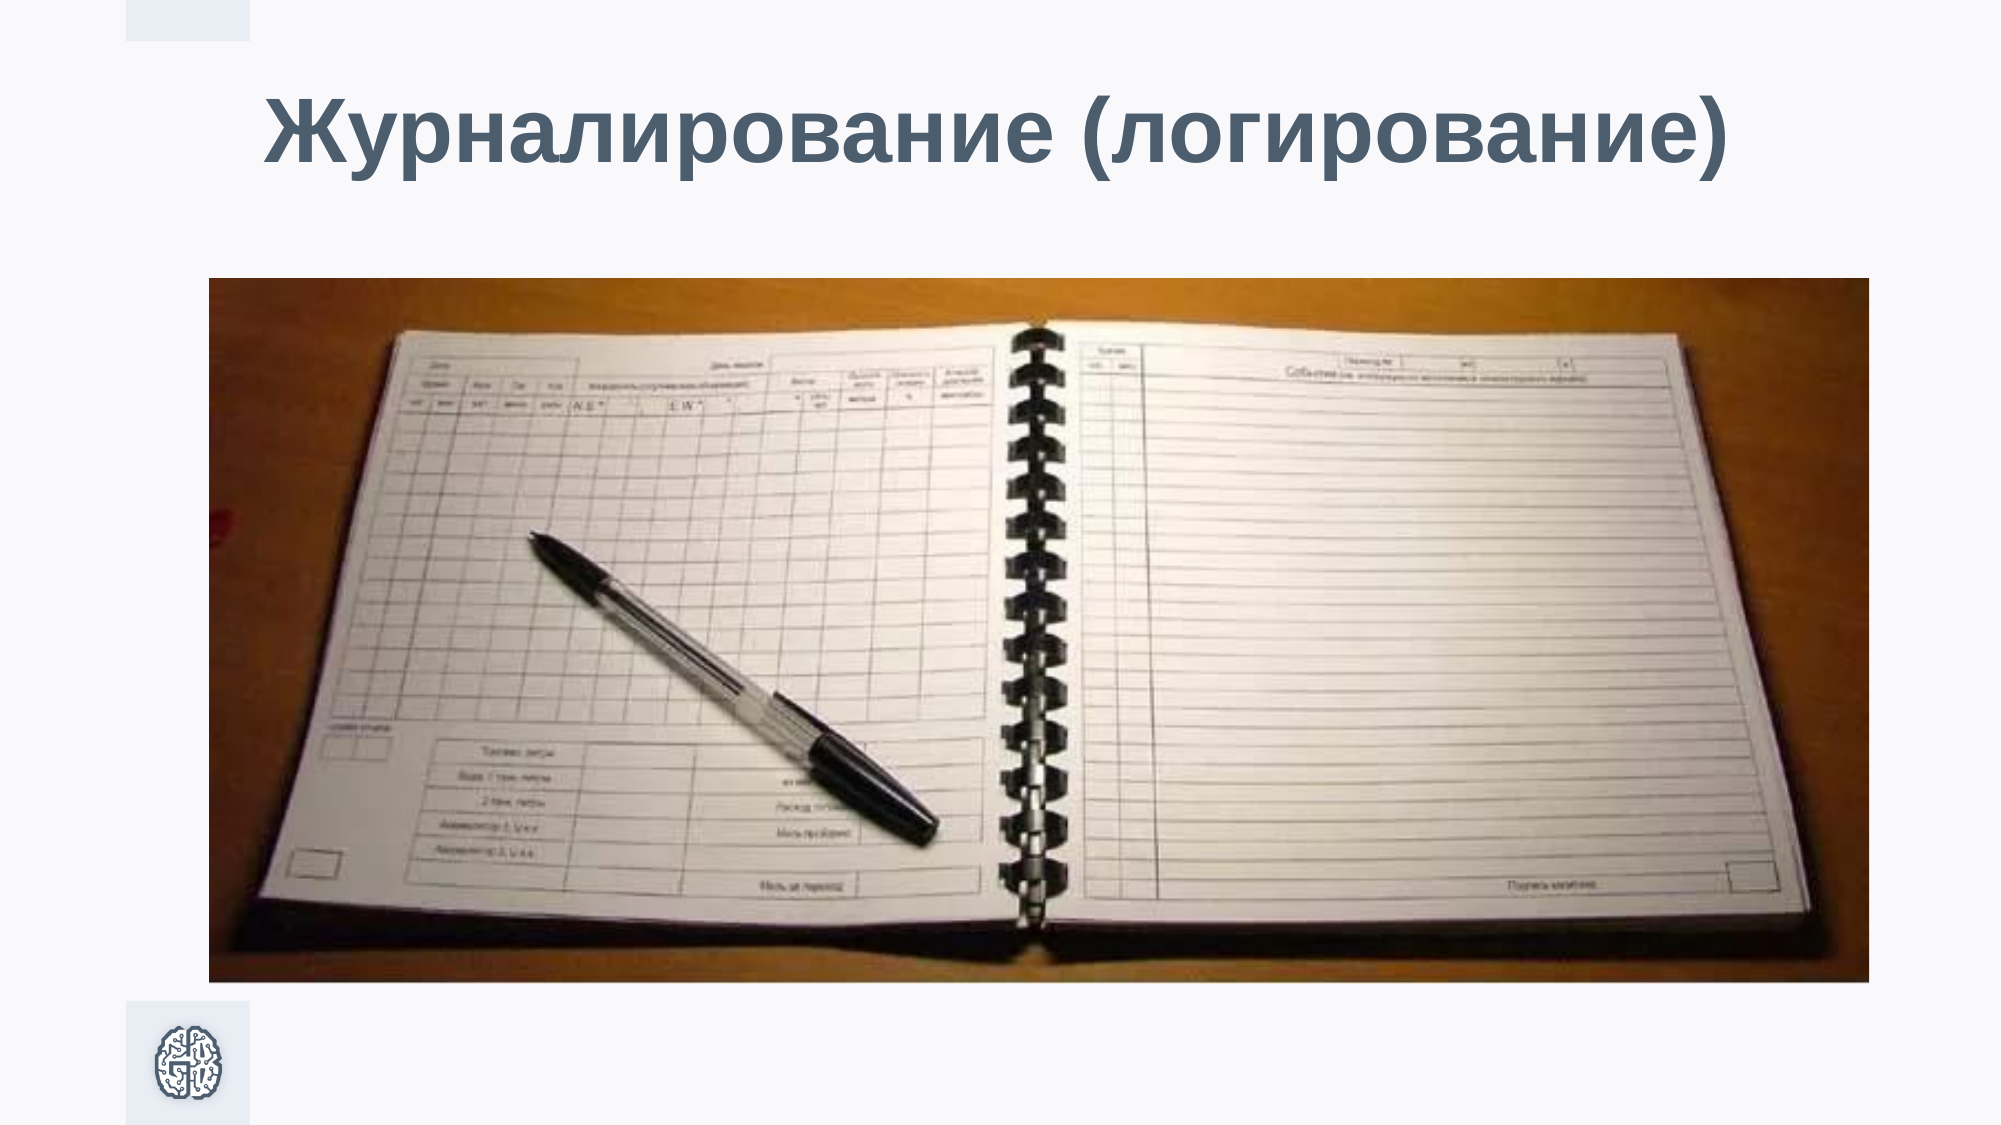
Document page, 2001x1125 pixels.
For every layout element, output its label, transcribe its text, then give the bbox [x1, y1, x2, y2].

picture [208, 278, 1870, 984]
title Журналирование (логирование) [249, 8, 1870, 257]
picture [144, 1016, 232, 1110]
